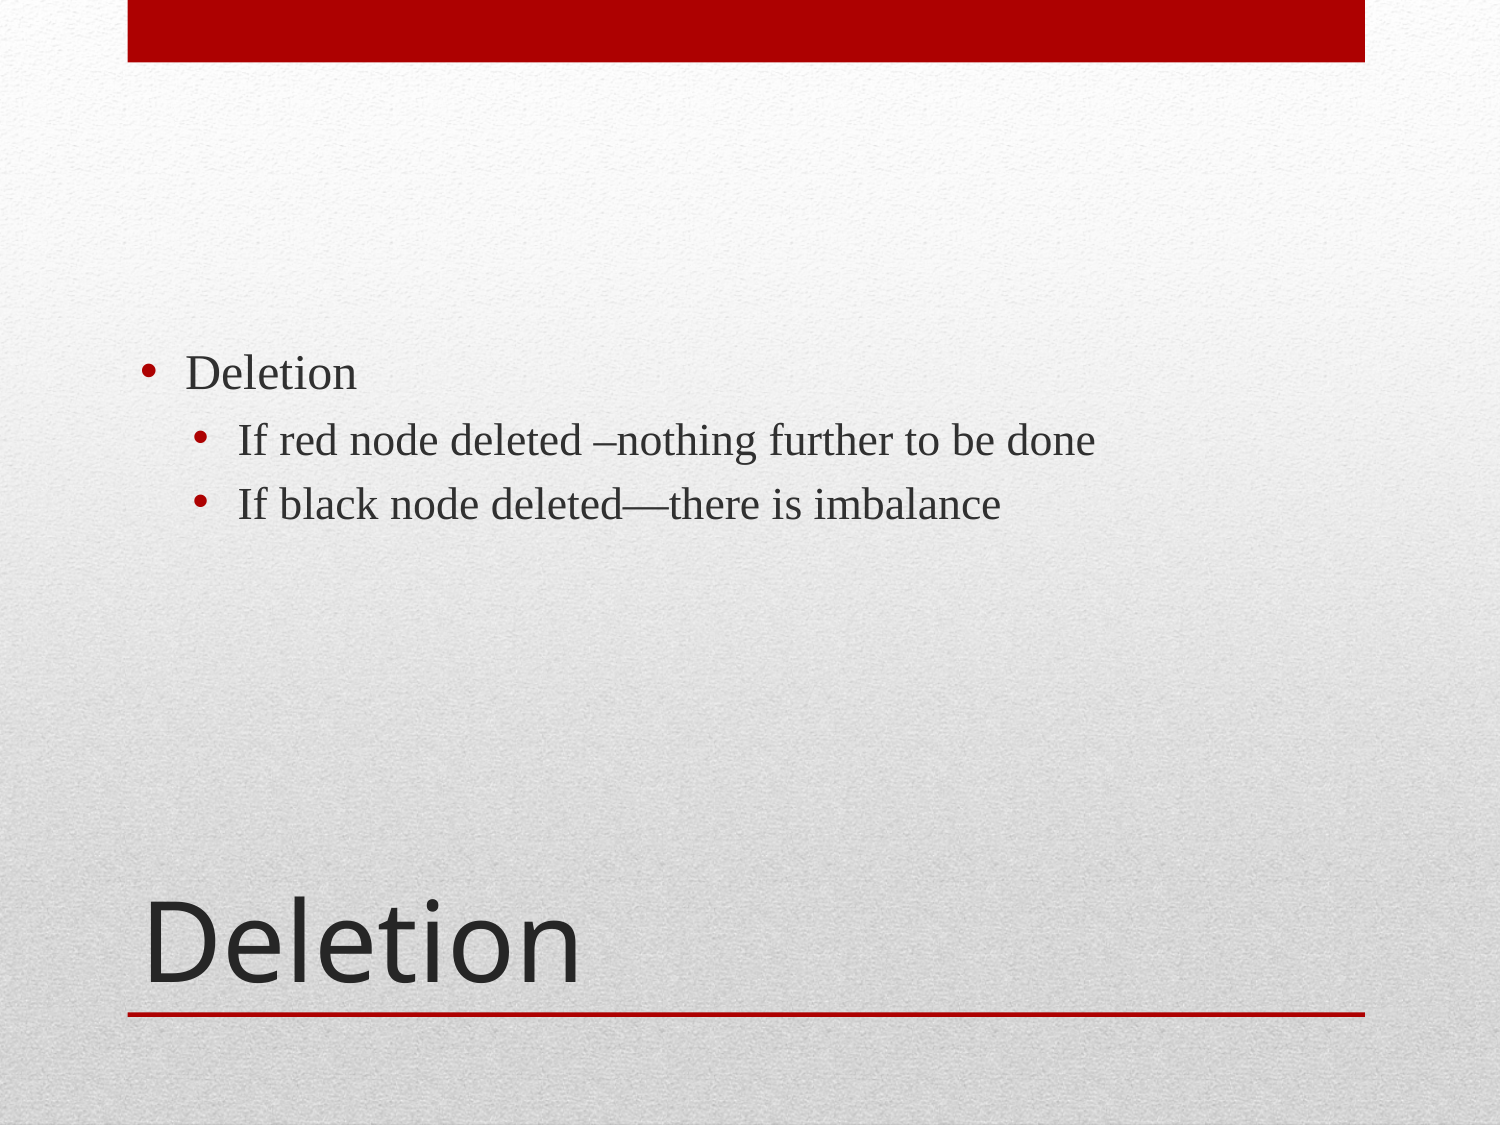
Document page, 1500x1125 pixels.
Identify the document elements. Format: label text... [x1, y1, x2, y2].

list Deletion If red node deleted –nothing further to be done If black node deleted—there is imbalance [125, 112, 1363, 750]
title Deletion [125, 750, 1238, 1013]
